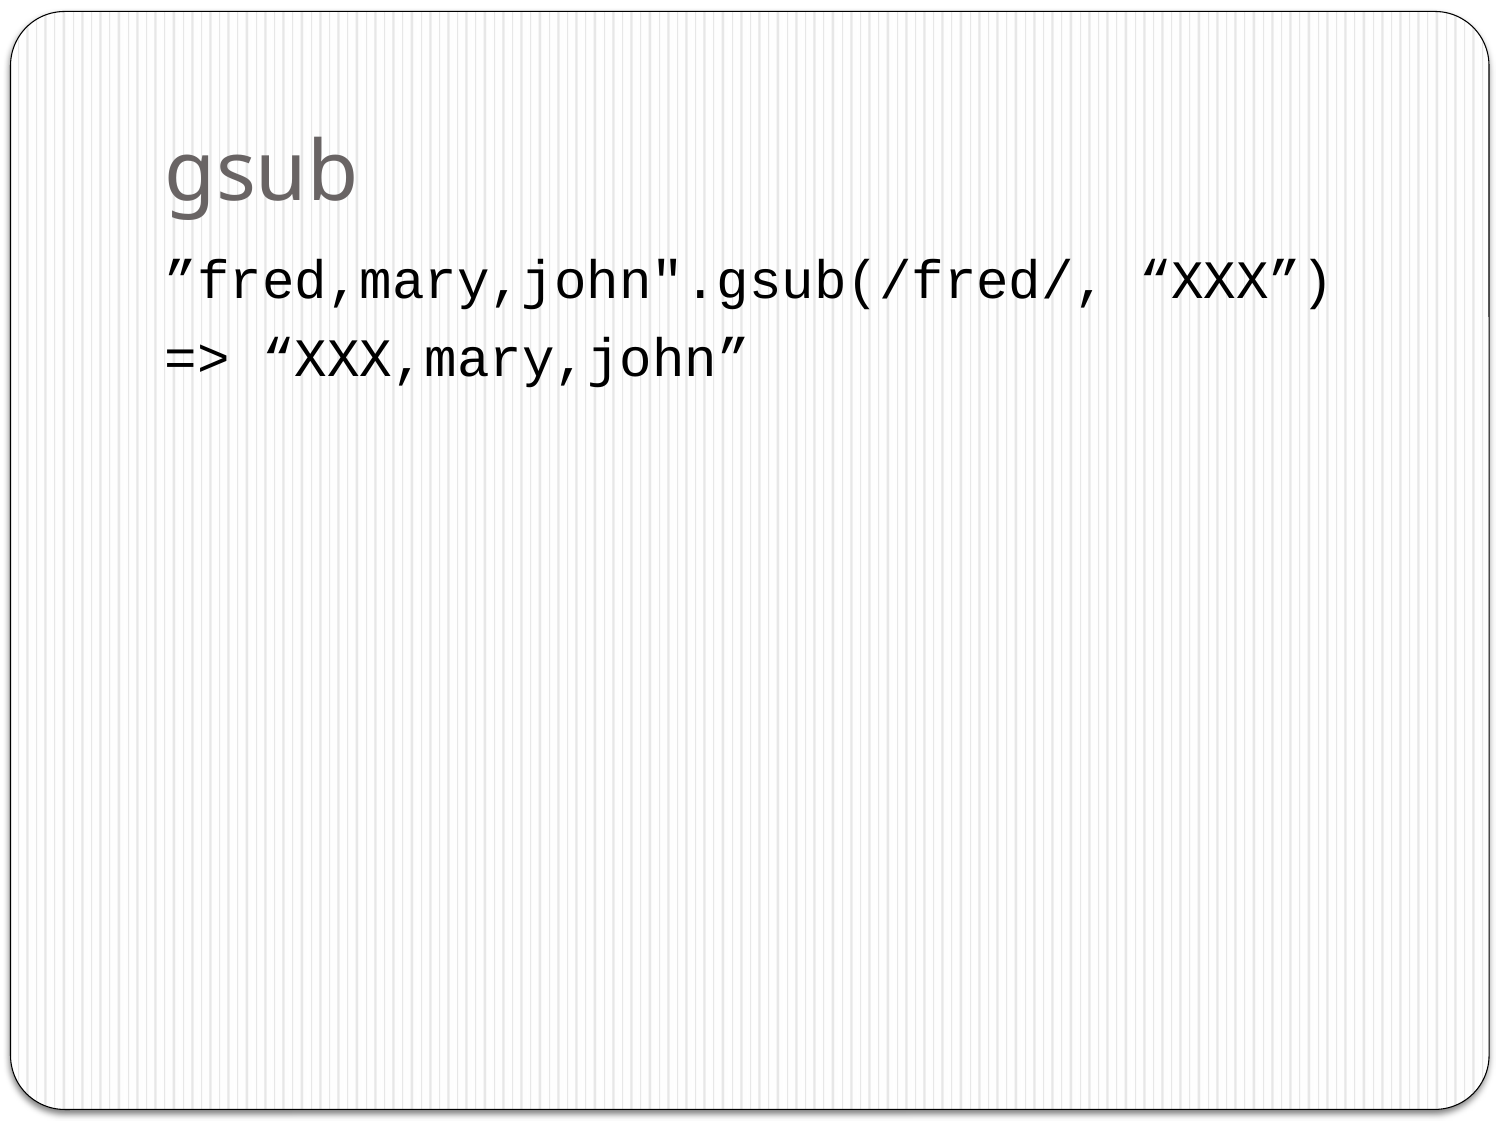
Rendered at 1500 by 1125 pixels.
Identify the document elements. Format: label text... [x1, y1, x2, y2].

list ”fred,mary,john".gsub(/fred/, “XXX”) => “XXX,mary,john” [150, 237, 1425, 988]
title gsub [150, 45, 1425, 233]
